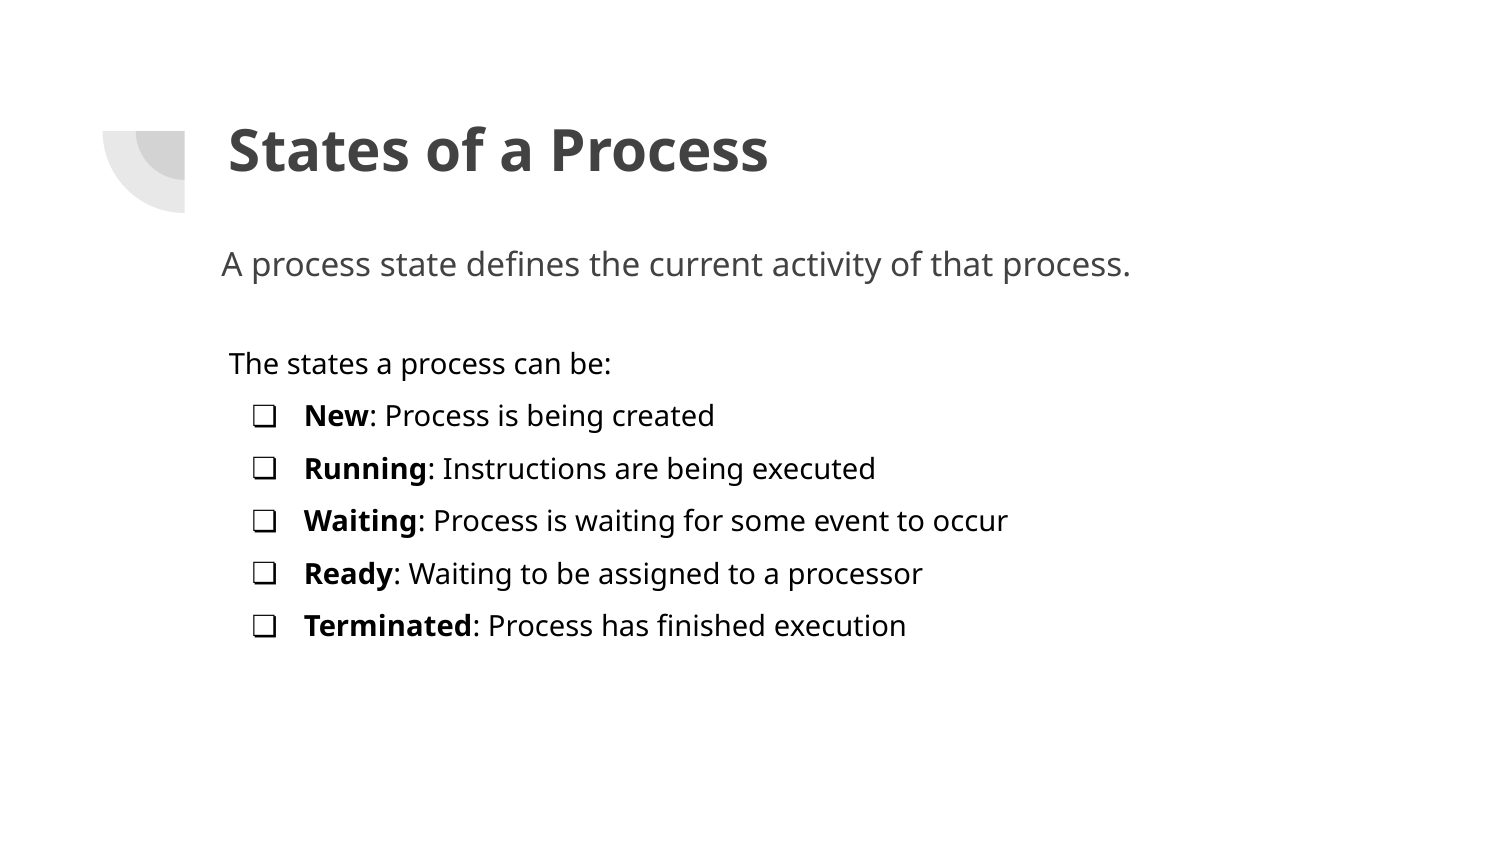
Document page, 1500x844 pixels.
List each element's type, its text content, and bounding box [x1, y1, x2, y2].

title States of a Process [213, 98, 1368, 223]
list A process state defines the current activity of that process. [206, 222, 1360, 298]
text_box The states a process can be: New: Process is being created Running: Instructions are being executed Waiting: Process is waiting for some event to occur Ready: Waiting to be assigned to a processor Terminated: Process has finished execution [213, 312, 1093, 742]
